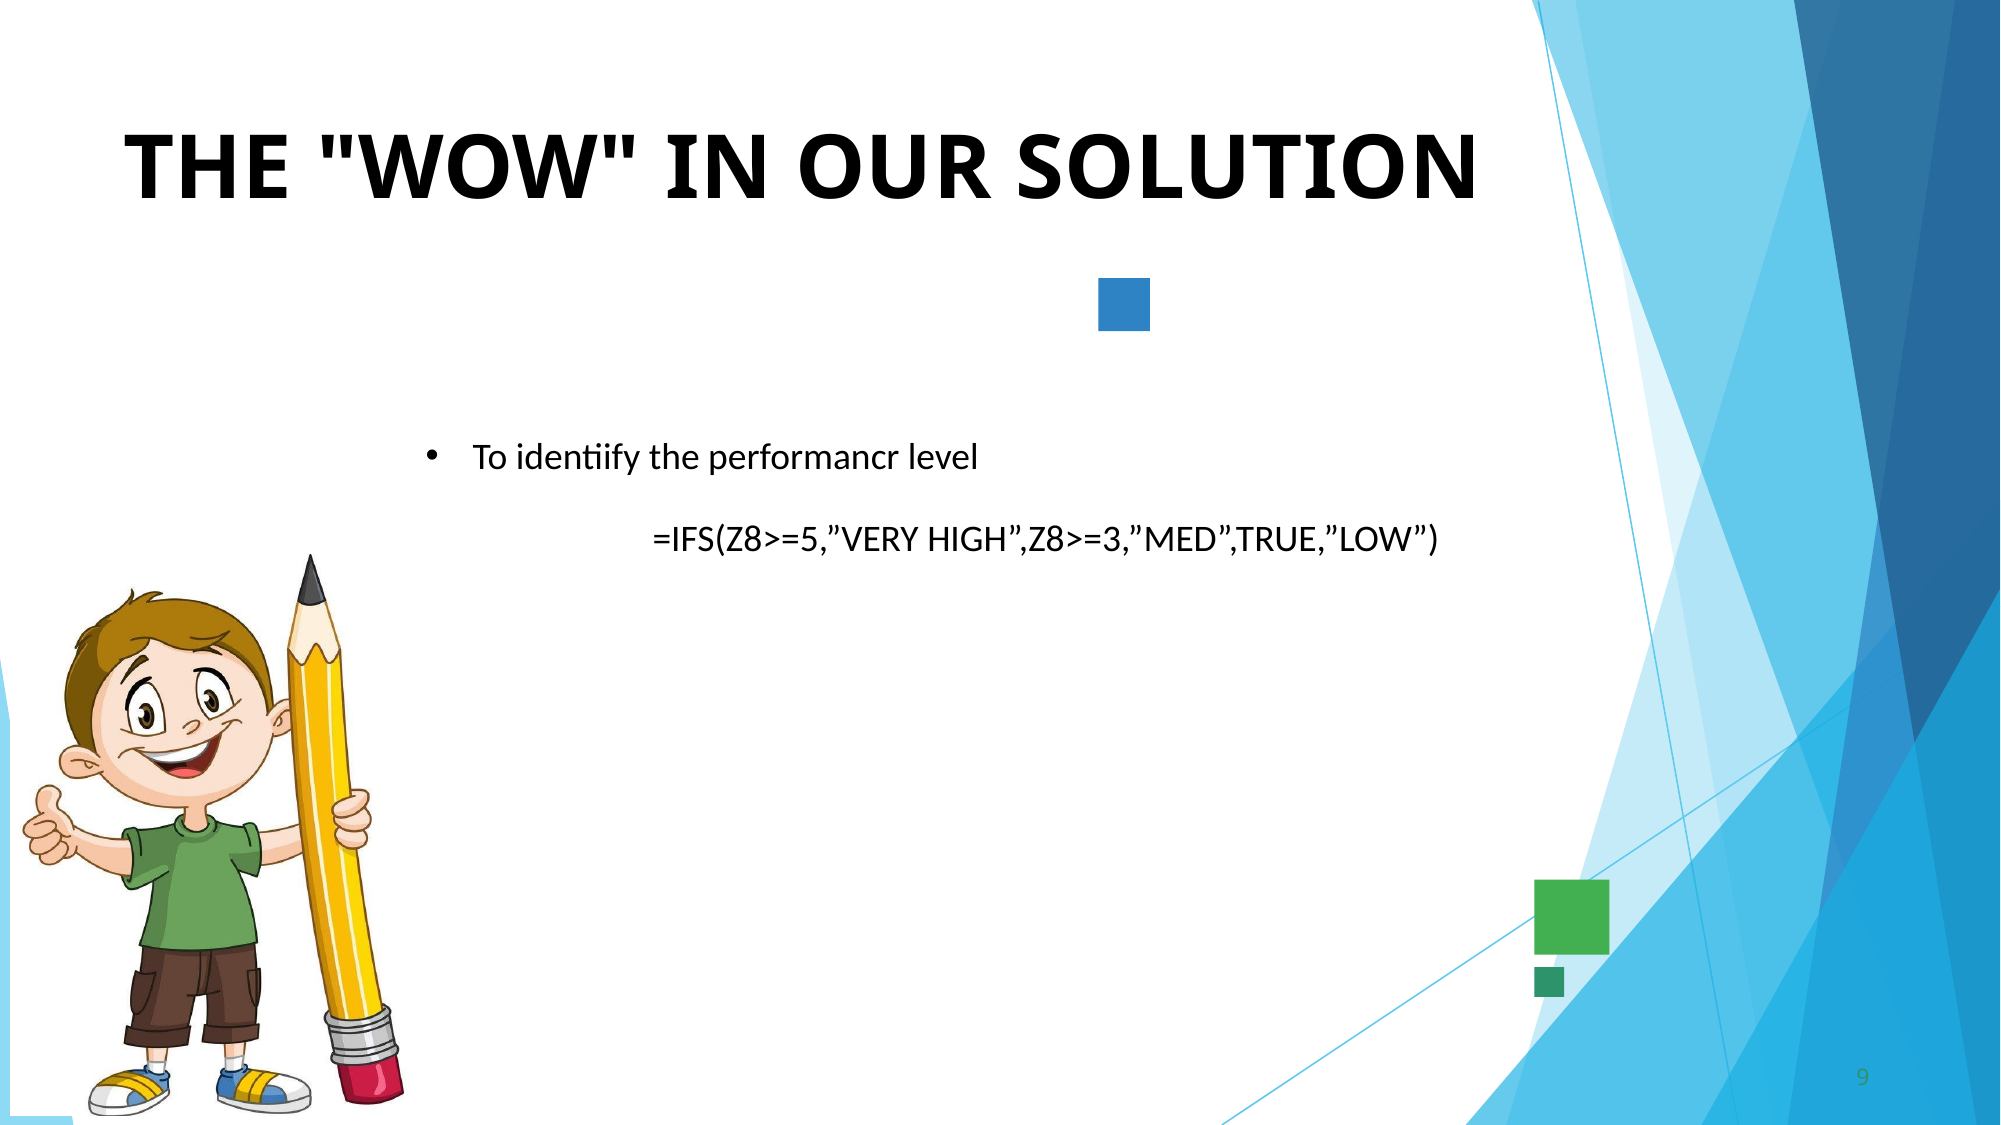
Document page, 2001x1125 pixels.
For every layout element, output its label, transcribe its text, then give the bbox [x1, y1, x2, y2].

text_box [449, 386, 1850, 543]
text_box =IFS(Z8>=5,”VERY HIGH”,Z8>=3,”MED”,TRUE,”LOW”) [637, 506, 1535, 604]
text_box [1098, 298, 1150, 332]
text_box [1534, 967, 1565, 997]
title THE "WOW" IN OUR SOLUTION [121, 107, 1513, 298]
text_box [1849, 1061, 1888, 1095]
text_box To identiify the performancr level [410, 424, 1501, 485]
text_box [410, 406, 1570, 704]
picture [10, 554, 416, 1116]
text_box [1534, 879, 1610, 955]
